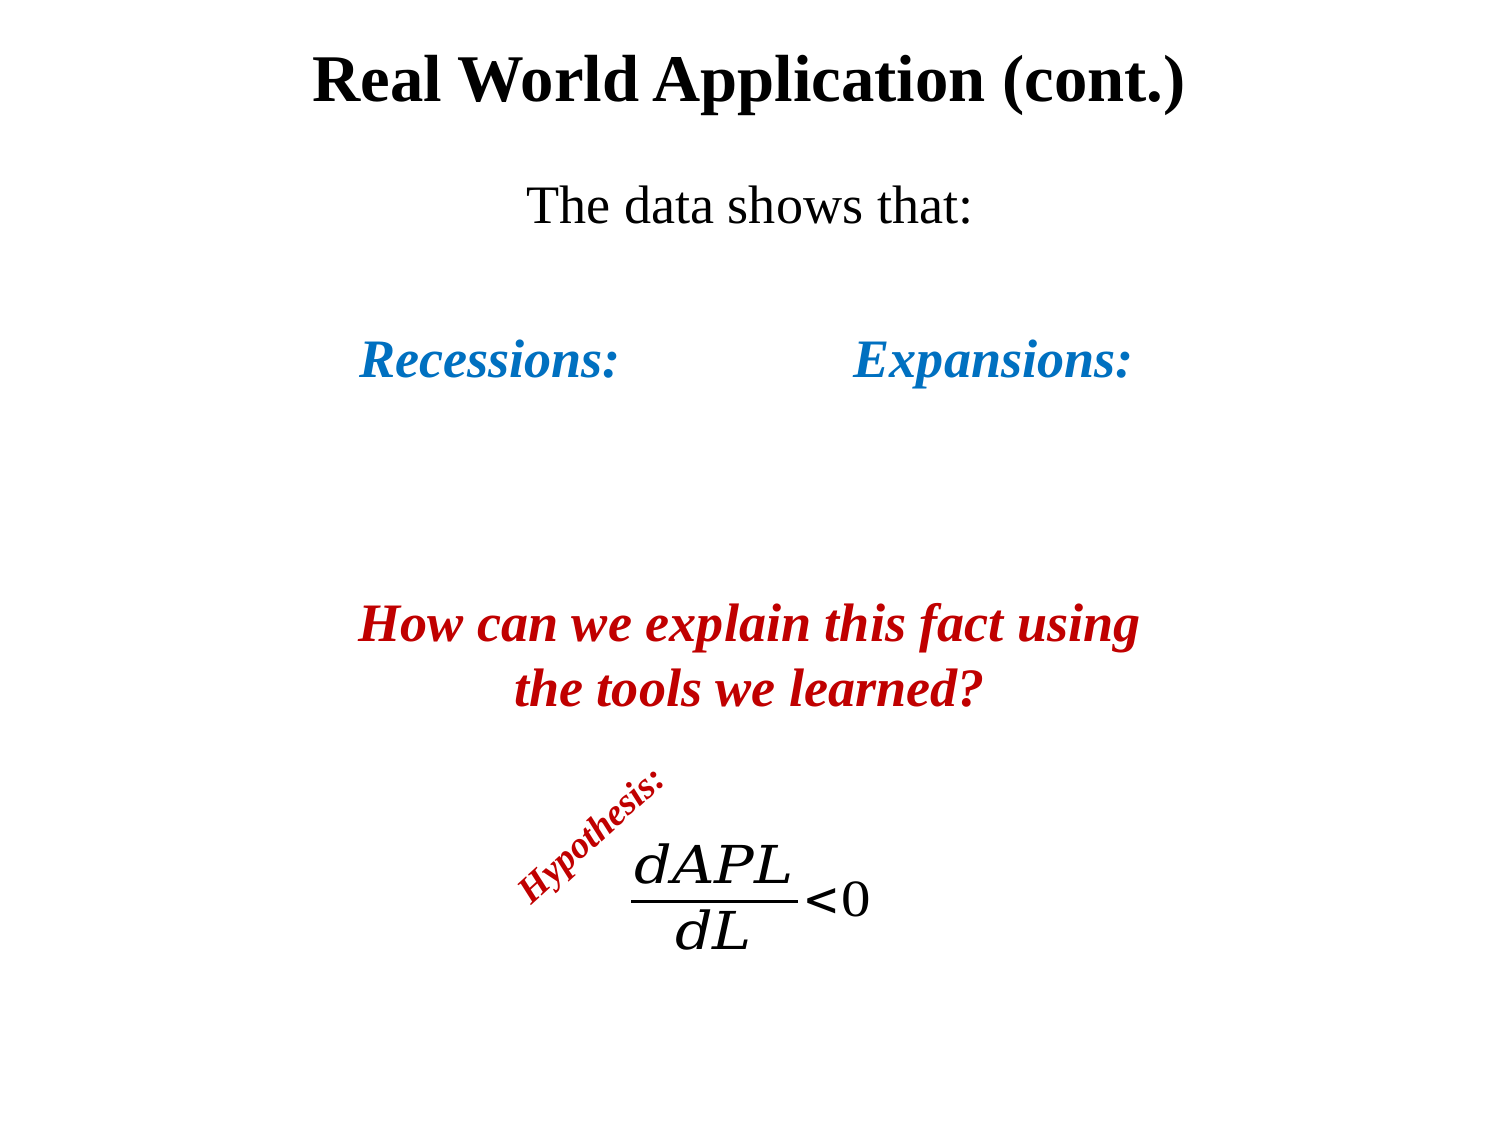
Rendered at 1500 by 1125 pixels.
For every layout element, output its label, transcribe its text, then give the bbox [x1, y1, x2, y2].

text_box How can we explain this fact using the tools we learned? [318, 580, 1182, 725]
text_box Hypothesis: [504, 751, 675, 914]
title Real World Application (cont.) [49, 0, 1451, 151]
text_box The data shows that: [505, 162, 994, 243]
